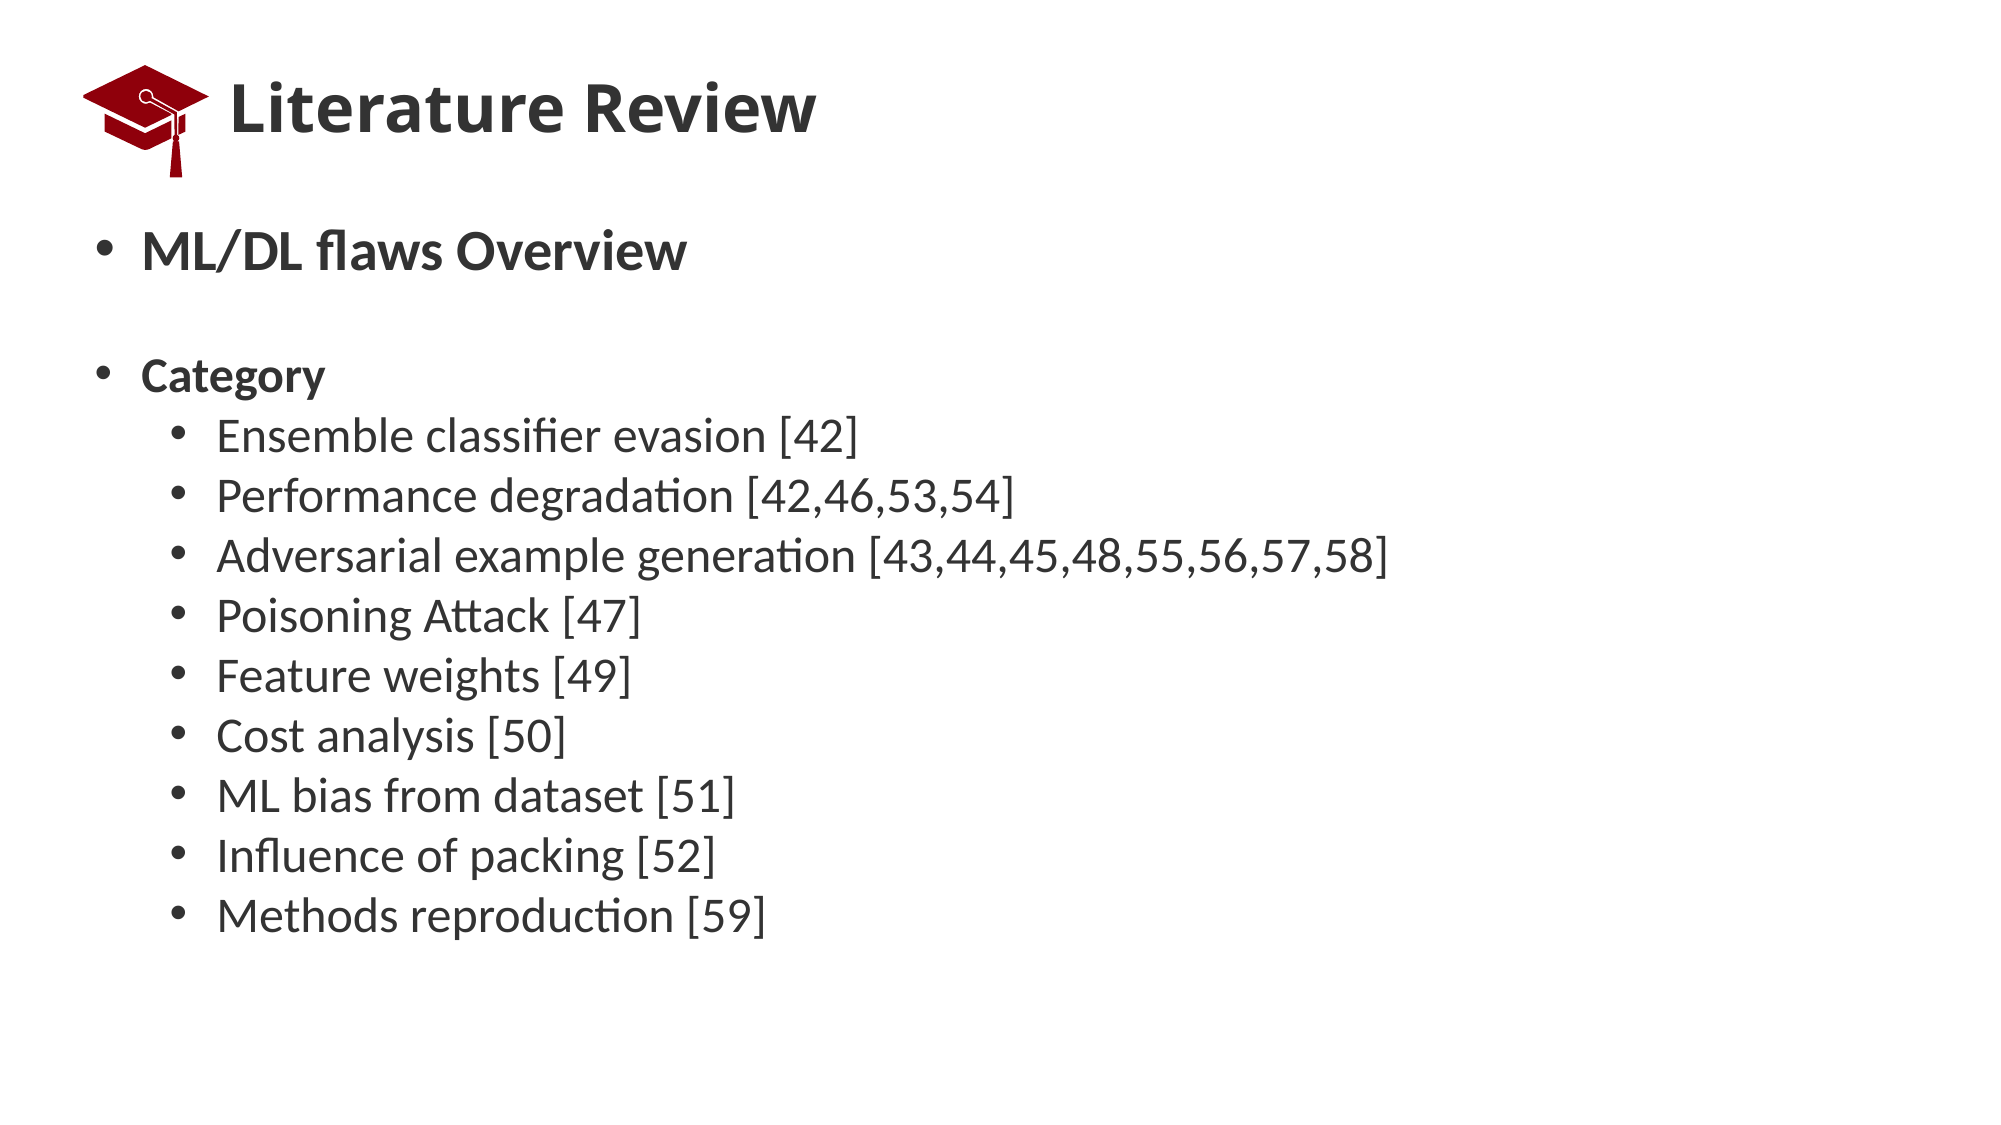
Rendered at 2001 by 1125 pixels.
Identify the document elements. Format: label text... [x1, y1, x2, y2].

text_box ML/DL flaws Overview Category Ensemble classifier evasion [42] Performance degradation [42,46,53,54] Adversarial example generation [43,44,45,48,55,56,57,58] Poisoning Attack [47] Feature weights [49] Cost analysis [50] ML bias from dataset [51] Influence of packing [52] Methods reproduction [59] [79, 204, 1692, 950]
title Literature Review [213, 55, 1406, 168]
